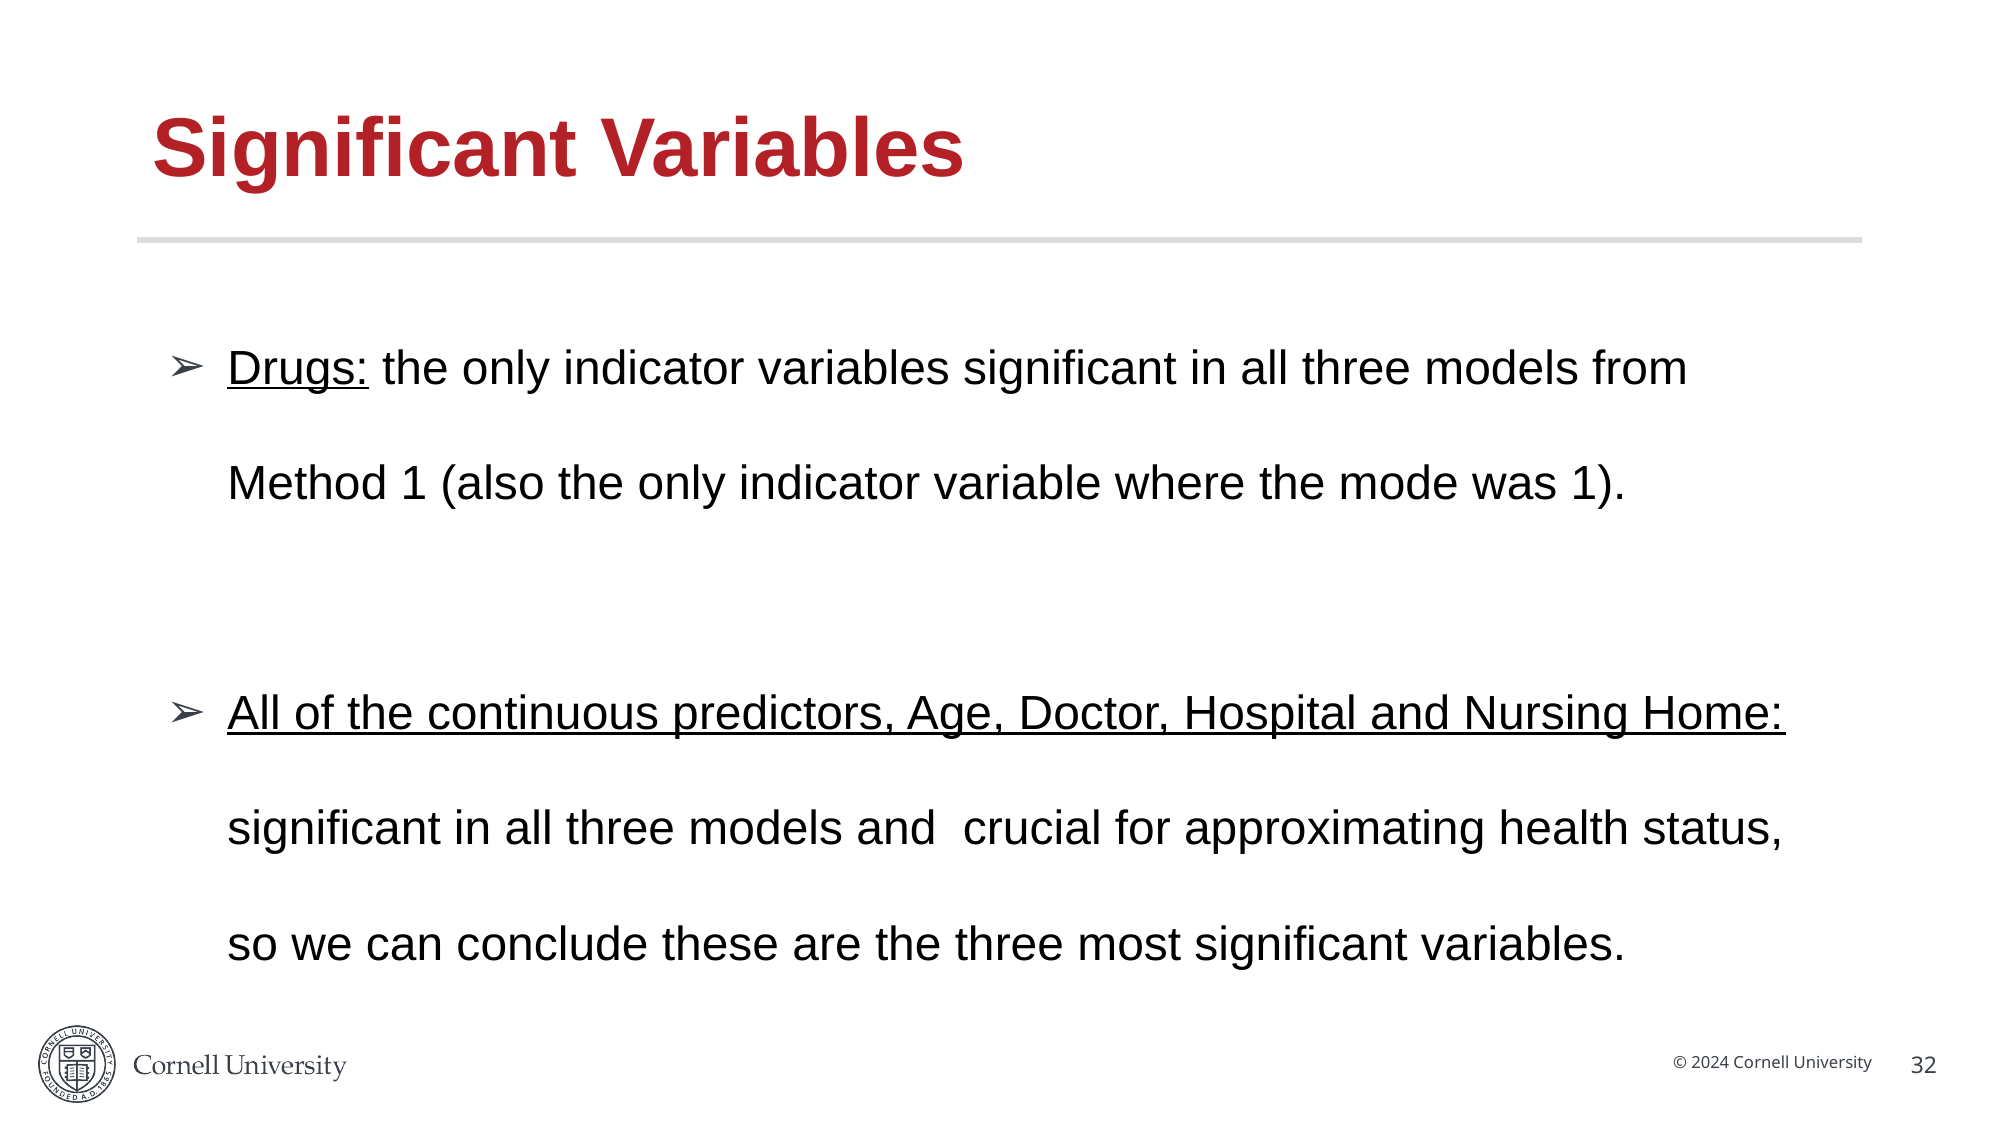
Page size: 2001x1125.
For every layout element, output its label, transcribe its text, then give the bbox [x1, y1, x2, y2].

list Drugs: the only indicator variables significant in all three models from Method 1 (also the only indicator variable where the mode was 1). All of the continuous predictors, Age, Doctor, Hospital and Nursing Home: significant in all three models and crucial for approximating health status, so we can conclude these are the three most significant variables. [137, 271, 1863, 993]
title Significant Variables [137, 59, 1863, 240]
picture [38, 1025, 347, 1103]
